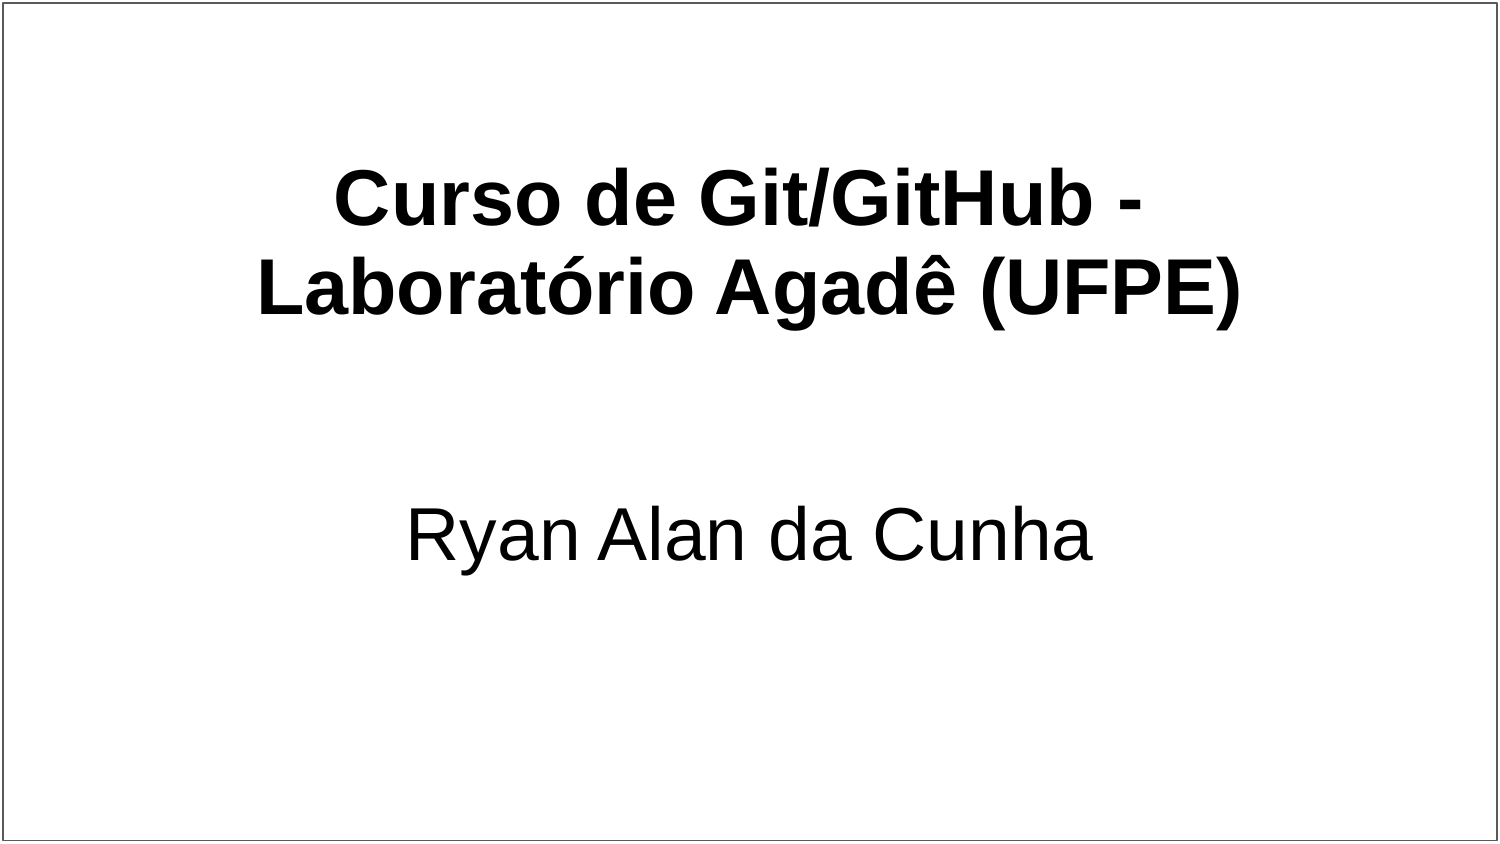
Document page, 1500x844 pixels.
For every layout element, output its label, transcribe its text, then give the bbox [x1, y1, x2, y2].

text_box [3, 3, 1497, 841]
subtitle Ryan Alan da Cunha [51, 477, 1449, 608]
title Curso de Git/GitHub - Laboratório Agadê (UFPE) [89, 76, 1411, 346]
